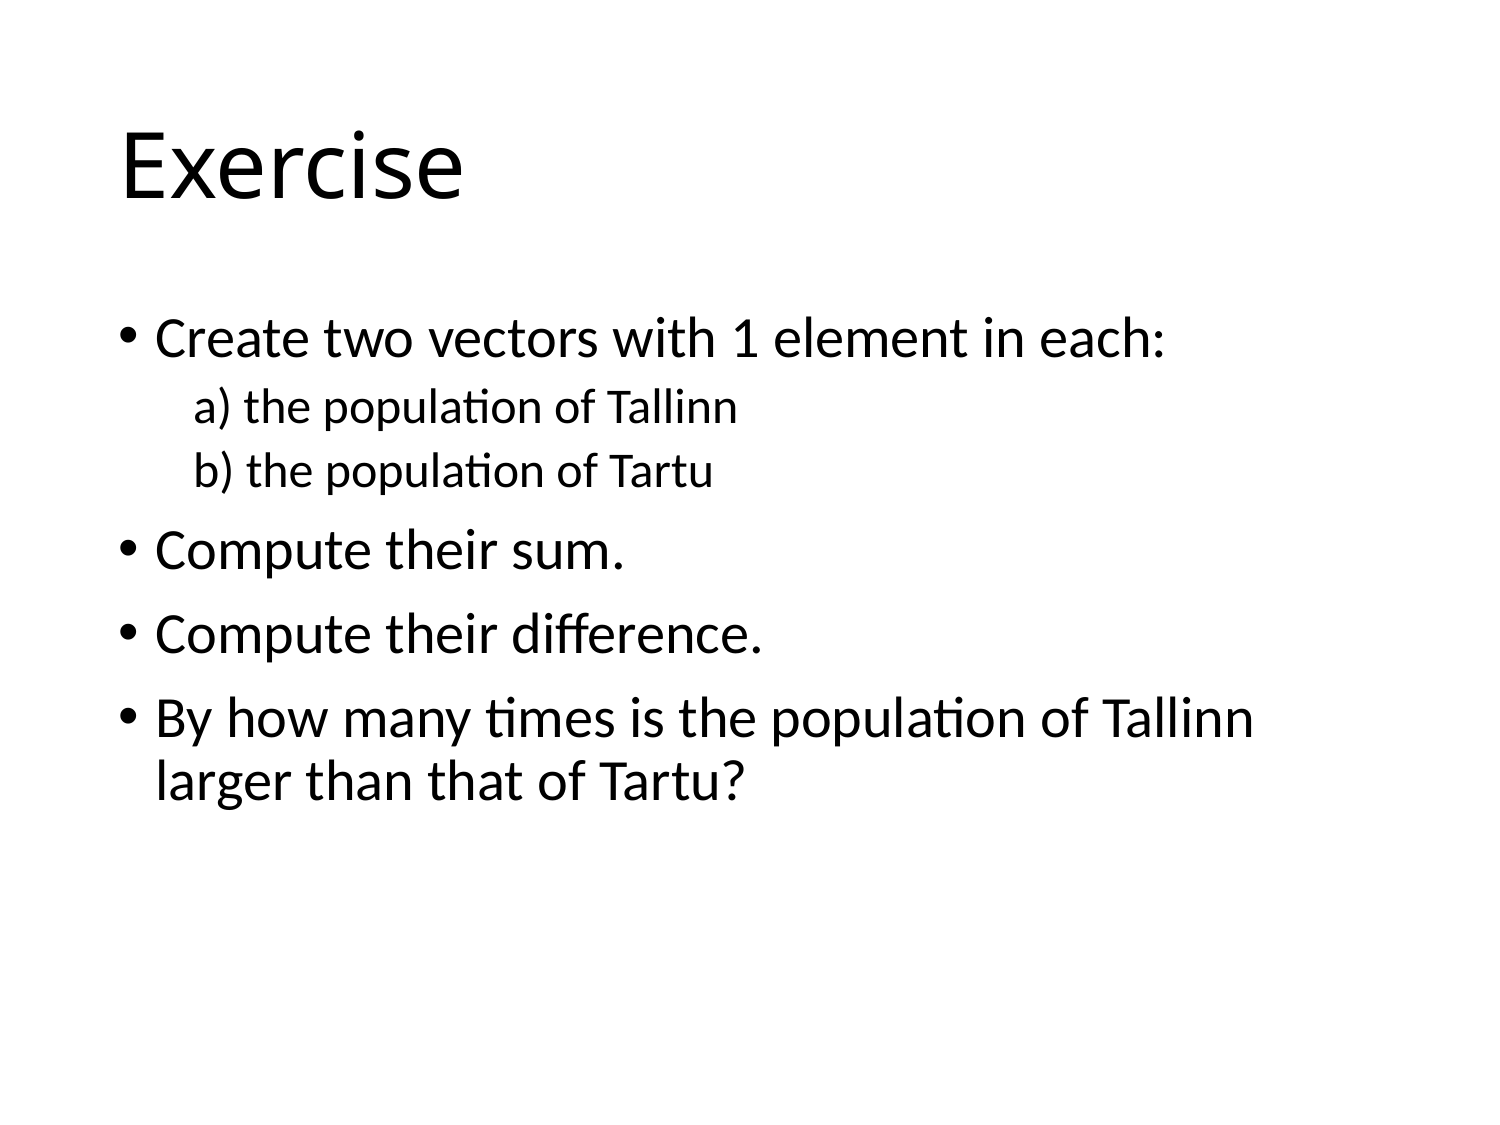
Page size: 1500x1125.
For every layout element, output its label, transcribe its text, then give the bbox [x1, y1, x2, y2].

title Exercise [103, 59, 1397, 278]
list Create two vectors with 1 element in each: a) the population of Tallinn b) the population of Tartu Compute their sum. Compute their difference. By how many times is the population of Tallinn larger than that of Tartu? [103, 299, 1397, 1014]
